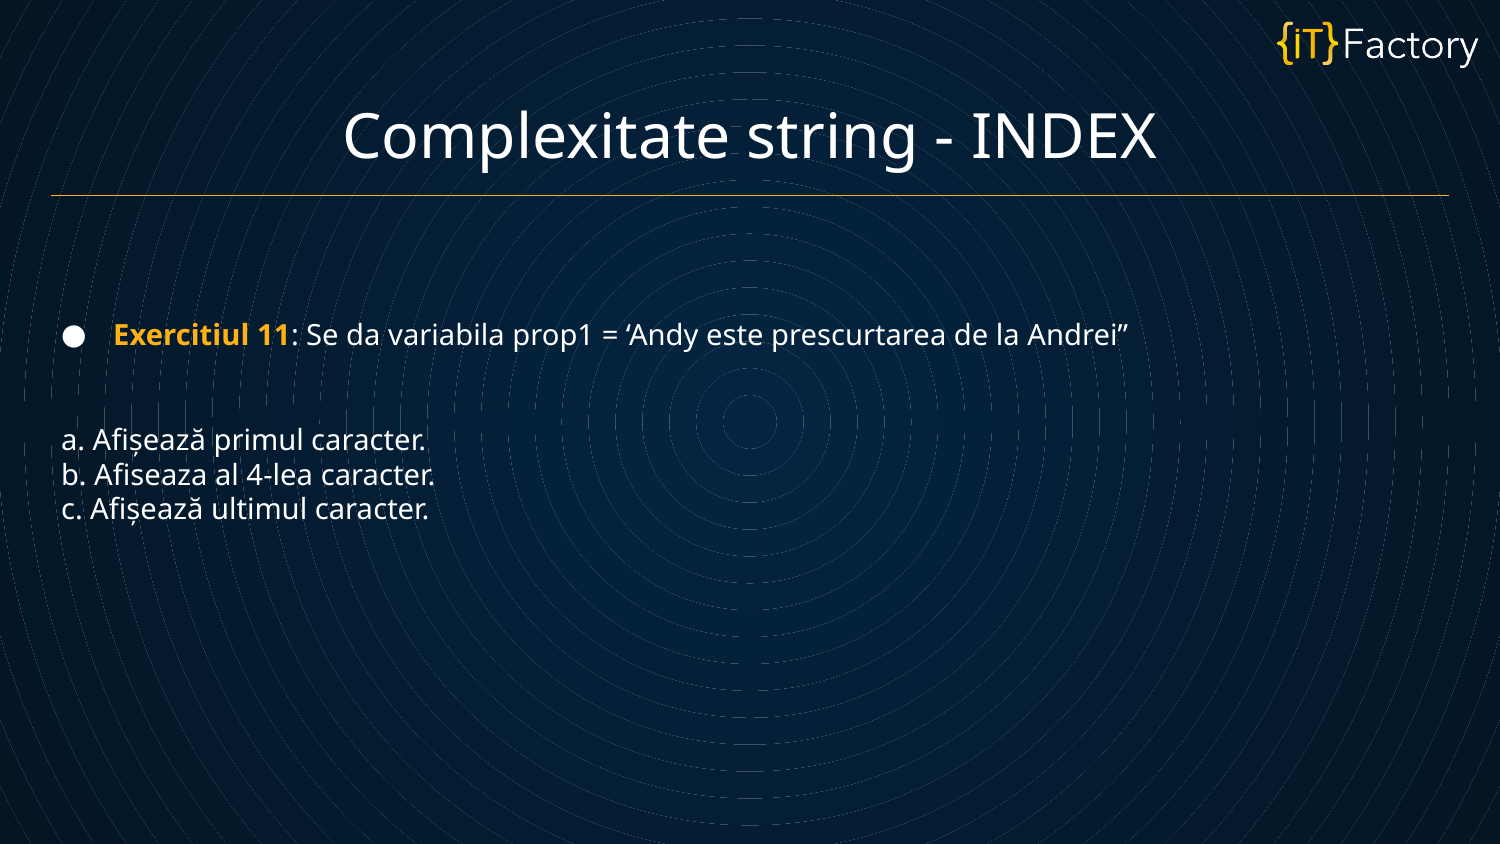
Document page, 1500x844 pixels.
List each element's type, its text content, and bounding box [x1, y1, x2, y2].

text_box Exercitiul 11: Se da variabila prop1 = ‘Andy este prescurtarea de la Andrei” a. Afișează primul caracter. b. Afiseaza al 4-lea caracter. c. Afișează ultimul caracter. [23, 266, 1449, 568]
picture [1277, 16, 1479, 73]
title Complexitate string - INDEX [51, 86, 1449, 186]
